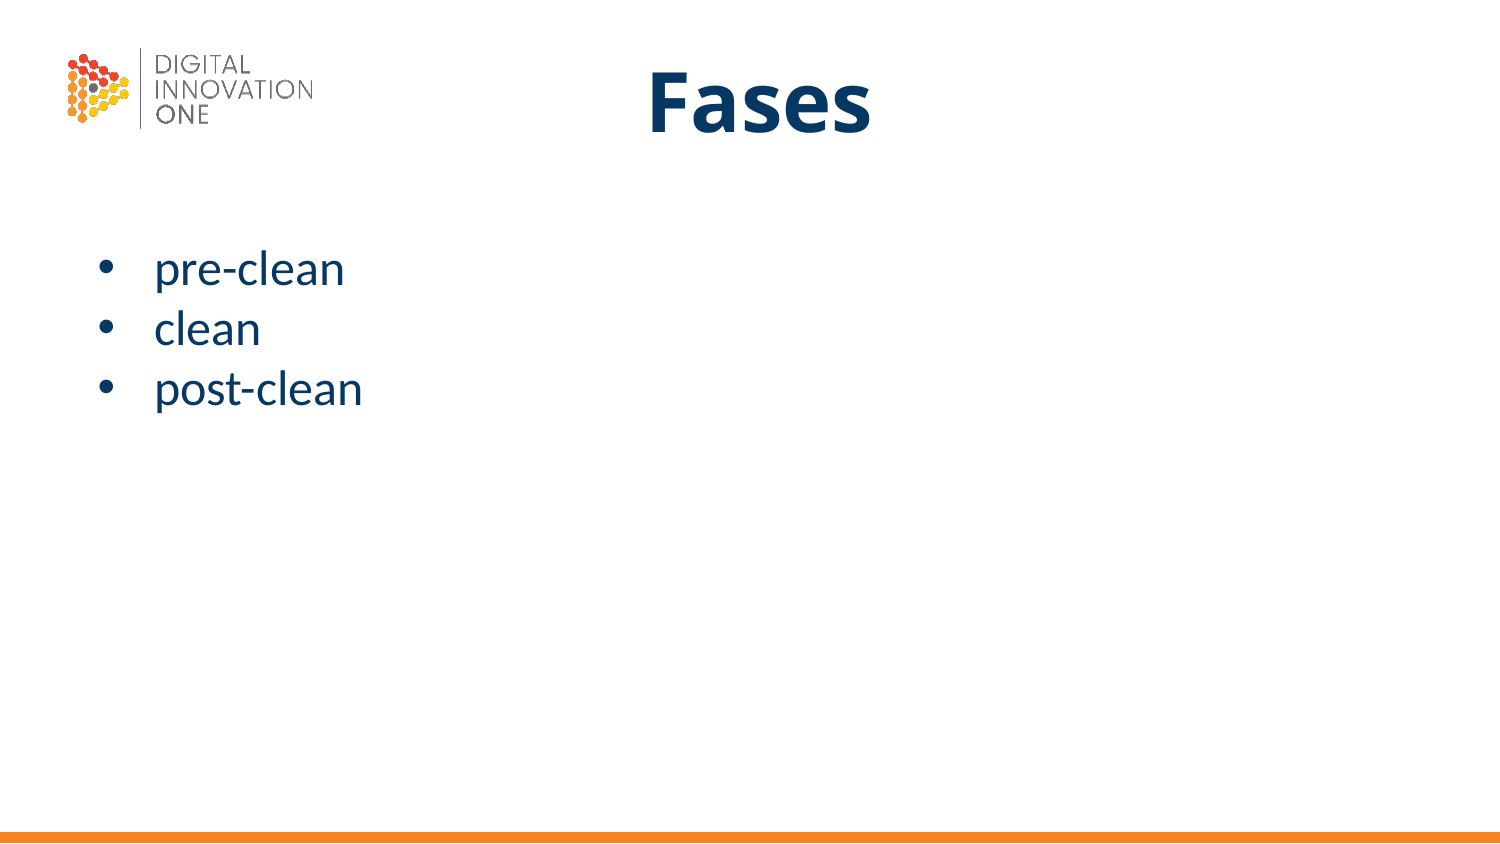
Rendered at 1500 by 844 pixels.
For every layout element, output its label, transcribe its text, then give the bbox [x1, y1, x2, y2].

text_box pre-clean clean post-clean [70, 220, 1462, 751]
text_box Fases [51, 50, 1449, 148]
picture [50, 39, 331, 138]
text_box [0, 832, 1500, 843]
